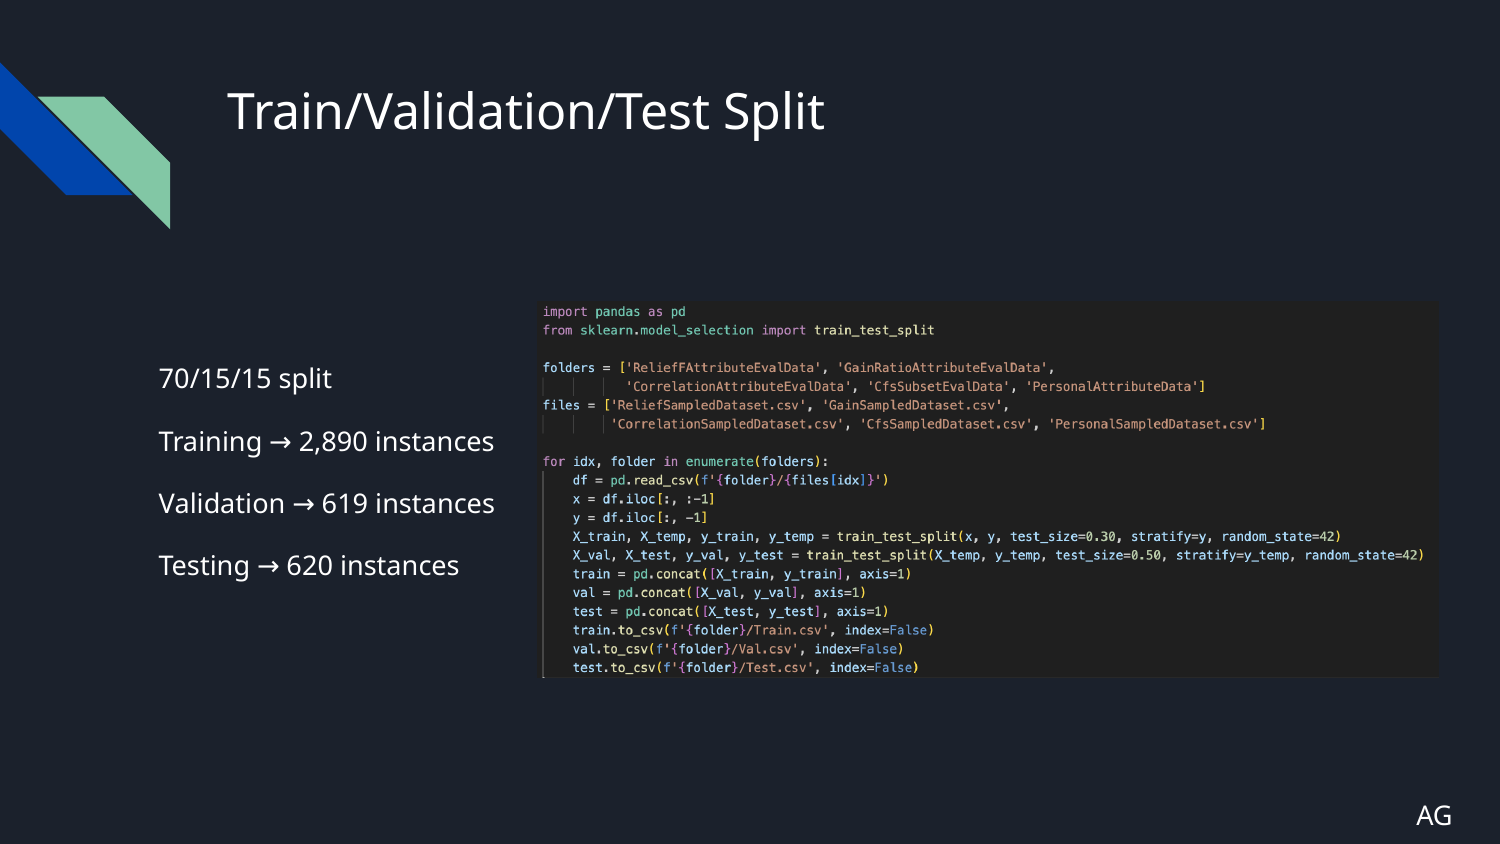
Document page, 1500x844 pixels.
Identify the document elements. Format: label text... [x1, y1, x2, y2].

title Train/Validation/Test Split [212, 64, 1368, 215]
picture [537, 301, 1439, 679]
text_box AG [1401, 783, 1481, 814]
list 70/15/15 split Training → 2,890 instances Validation → 619 instances Testing → 620 instances [143, 342, 531, 603]
